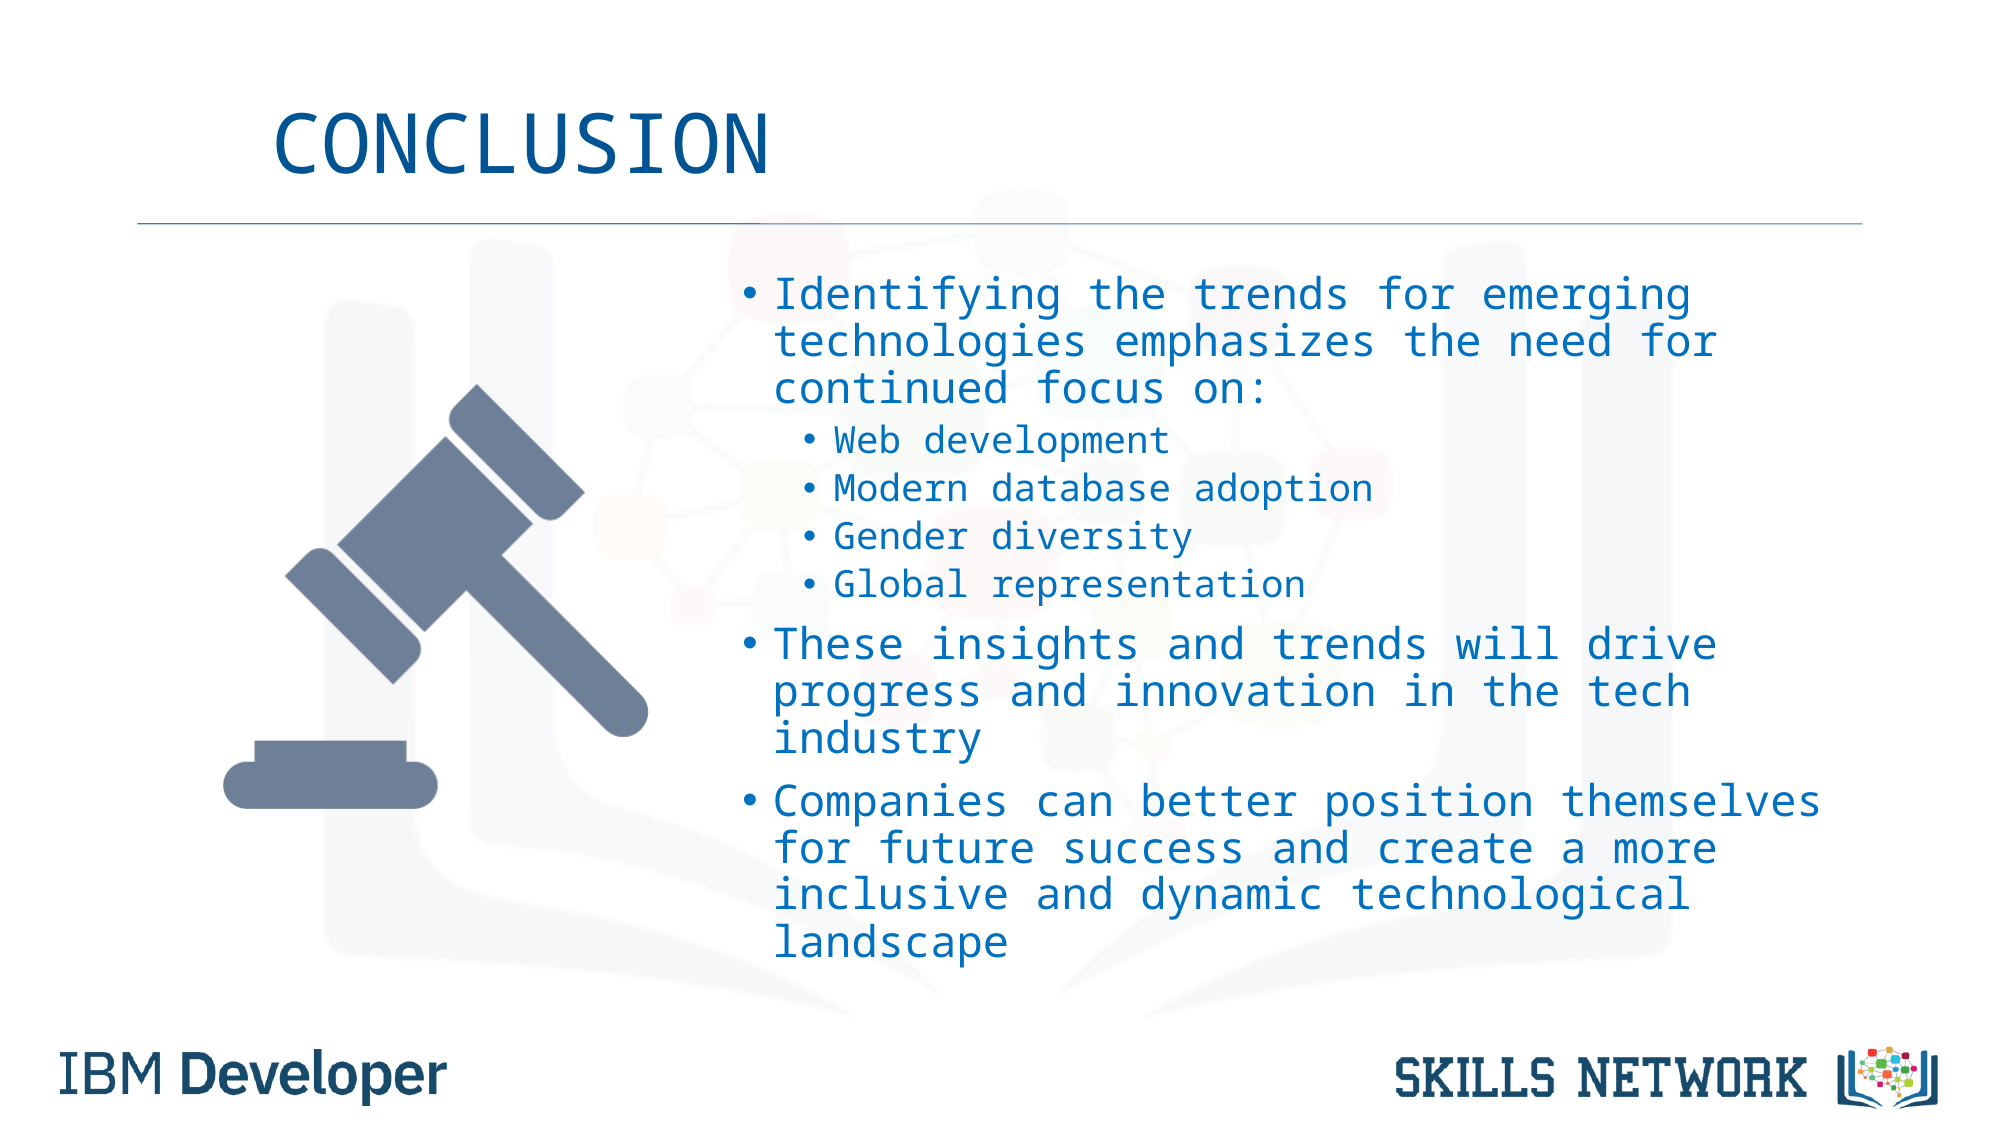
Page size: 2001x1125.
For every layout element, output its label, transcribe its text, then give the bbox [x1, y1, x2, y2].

picture [1390, 1045, 1945, 1111]
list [184, 346, 686, 848]
picture [55, 1045, 459, 1108]
list Identifying the trends for emerging technologies emphasizes the need for continued focus on: Web development Modern database adoption Gender diversity Global representation These insights and trends will drive progress and innovation in the tech industry Companies can better position themselves for future success and create a more inclusive and dynamic technological landscape [727, 264, 1845, 979]
title CONCLUSION [256, 38, 1982, 256]
